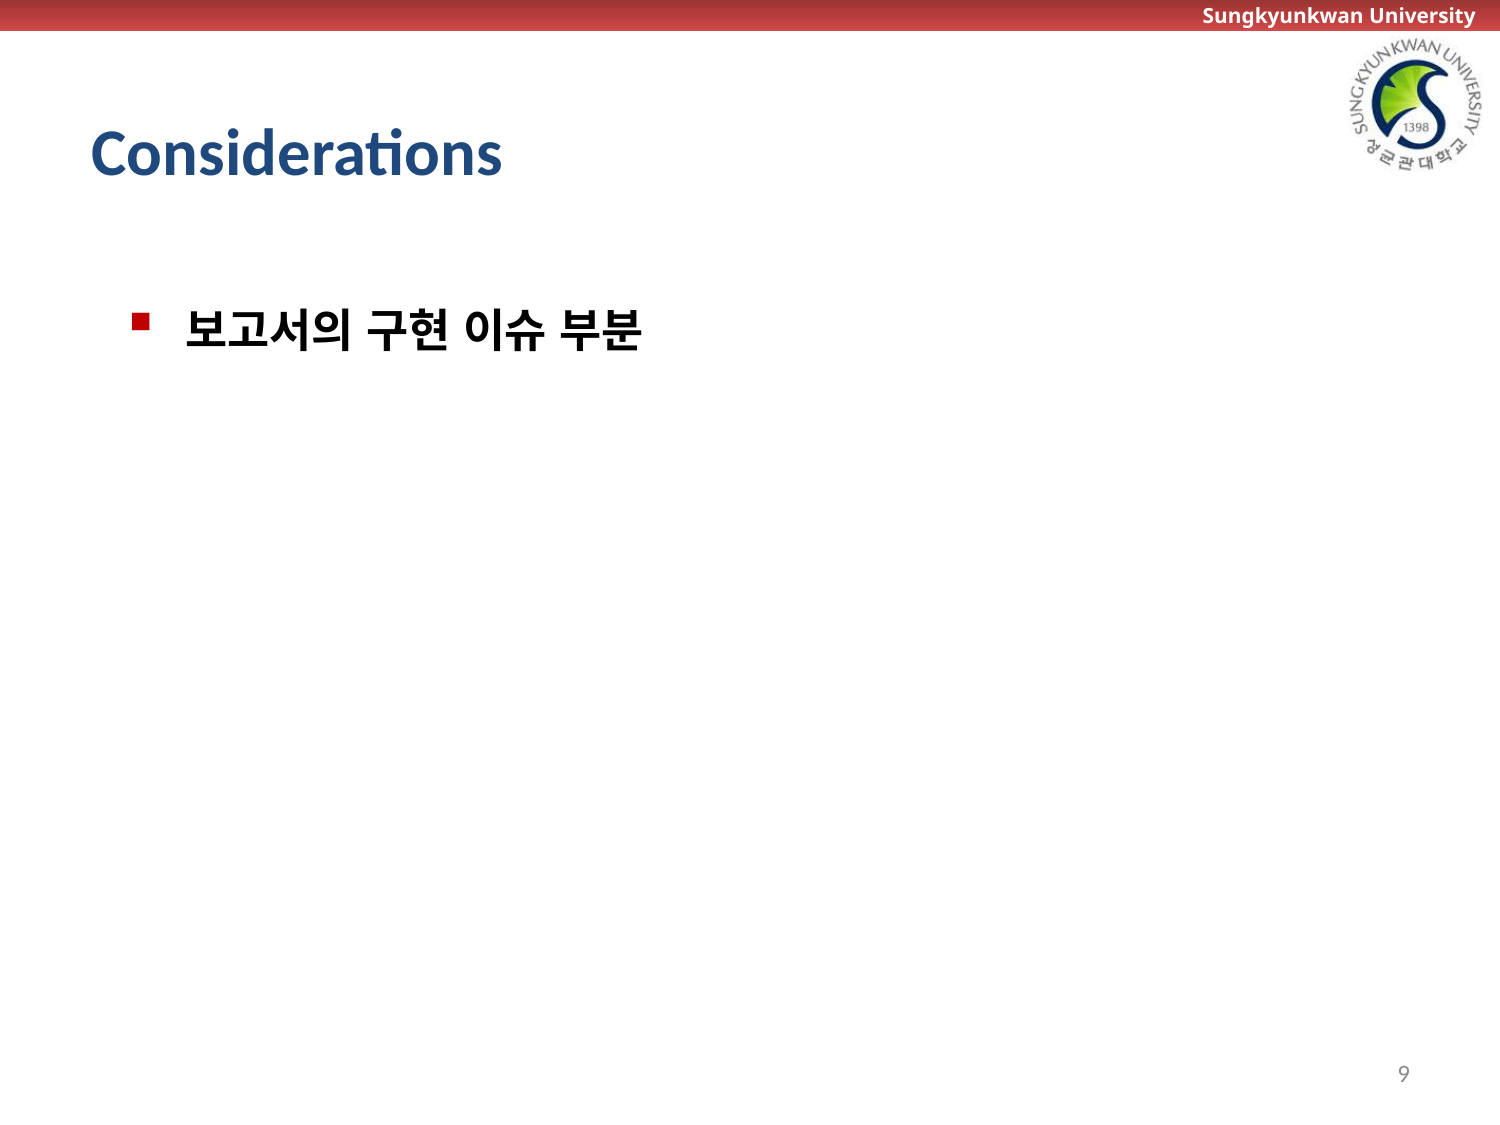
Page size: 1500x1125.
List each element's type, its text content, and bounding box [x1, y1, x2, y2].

title Considerations [76, 78, 1350, 220]
list 보고서의 구현 이슈 부분 [112, 267, 1425, 1024]
picture [1339, 31, 1491, 179]
slide_number 9 [1074, 1042, 1425, 1103]
